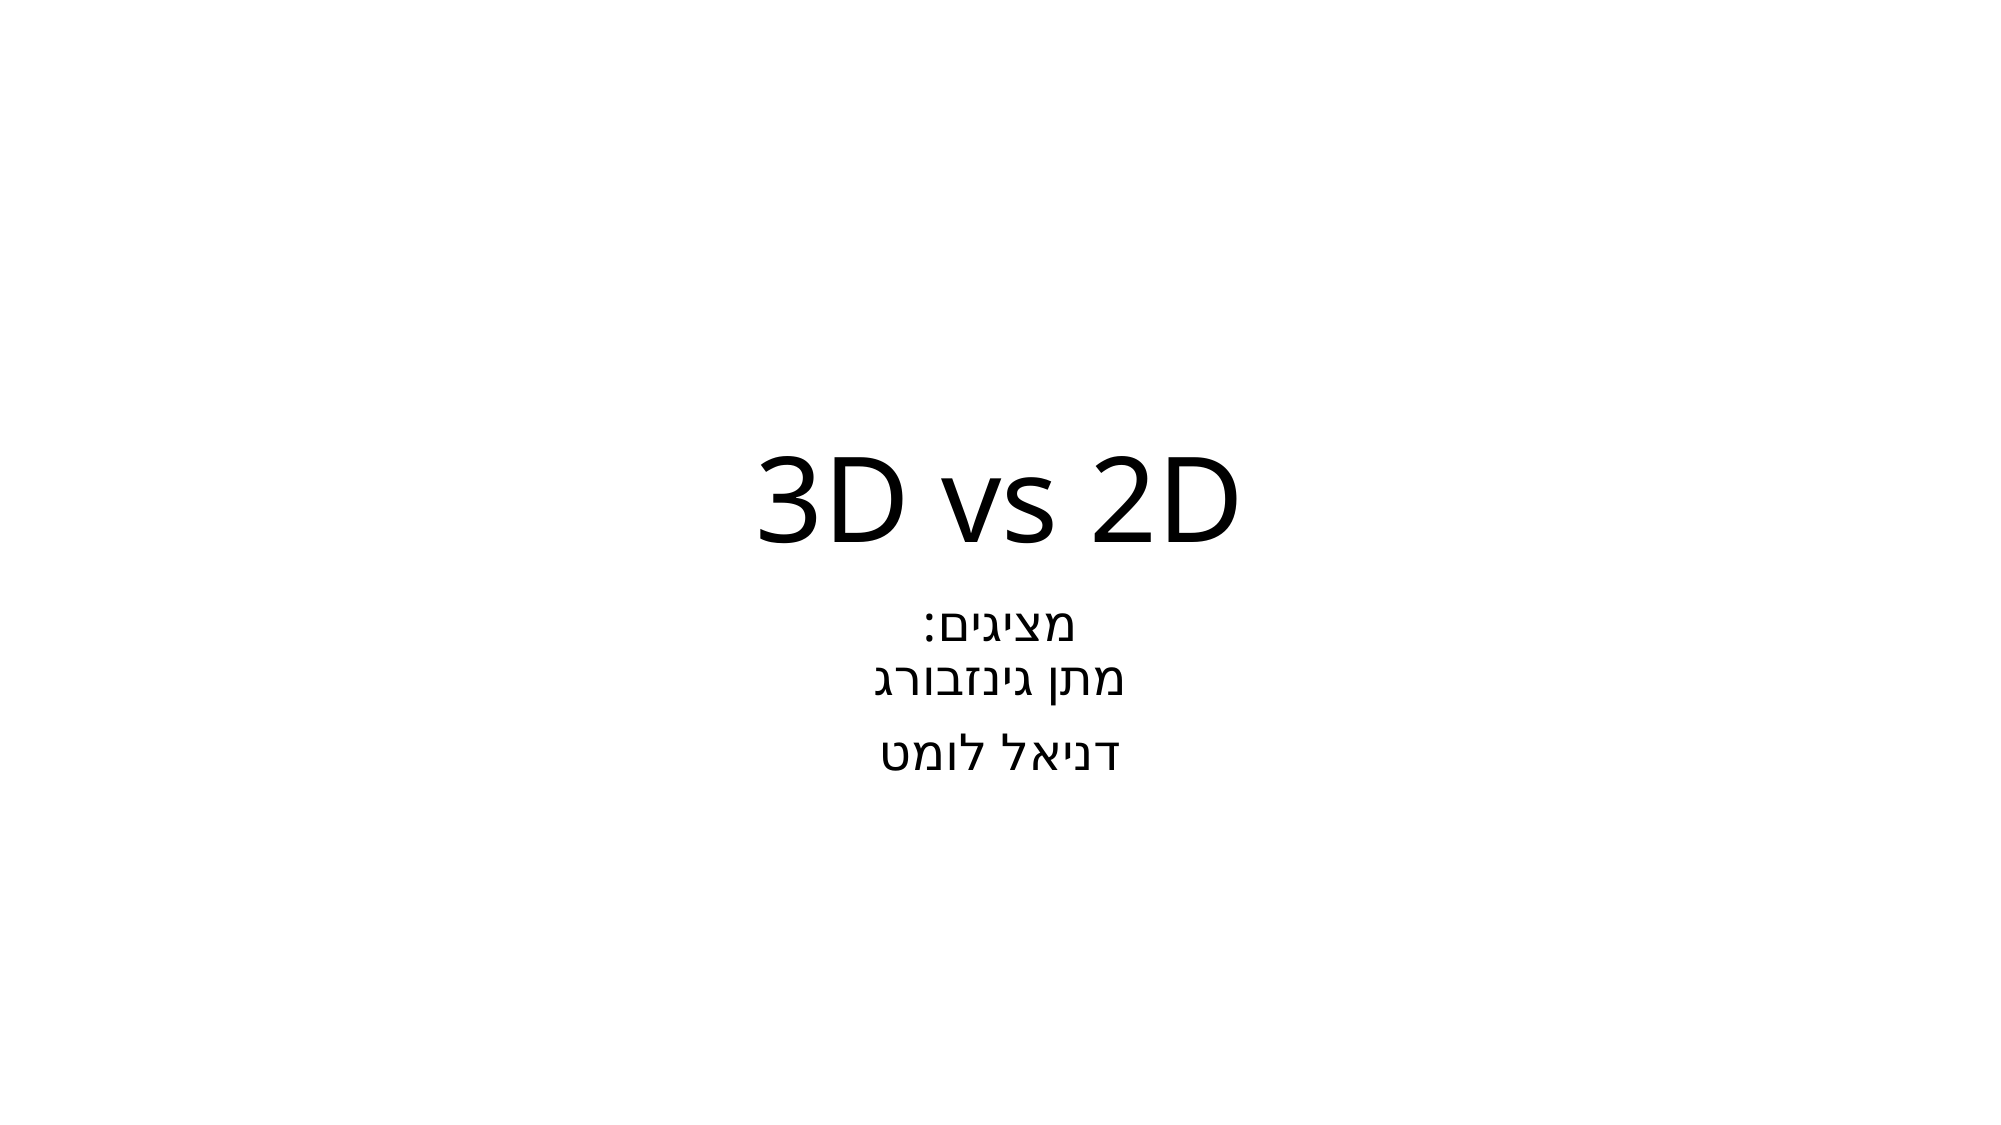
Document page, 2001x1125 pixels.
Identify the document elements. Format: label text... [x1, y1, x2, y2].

subtitle מציגים: מתן גינזבורג דניאל לומט [249, 590, 1750, 863]
title 3D vs 2D [249, 432, 1750, 576]
